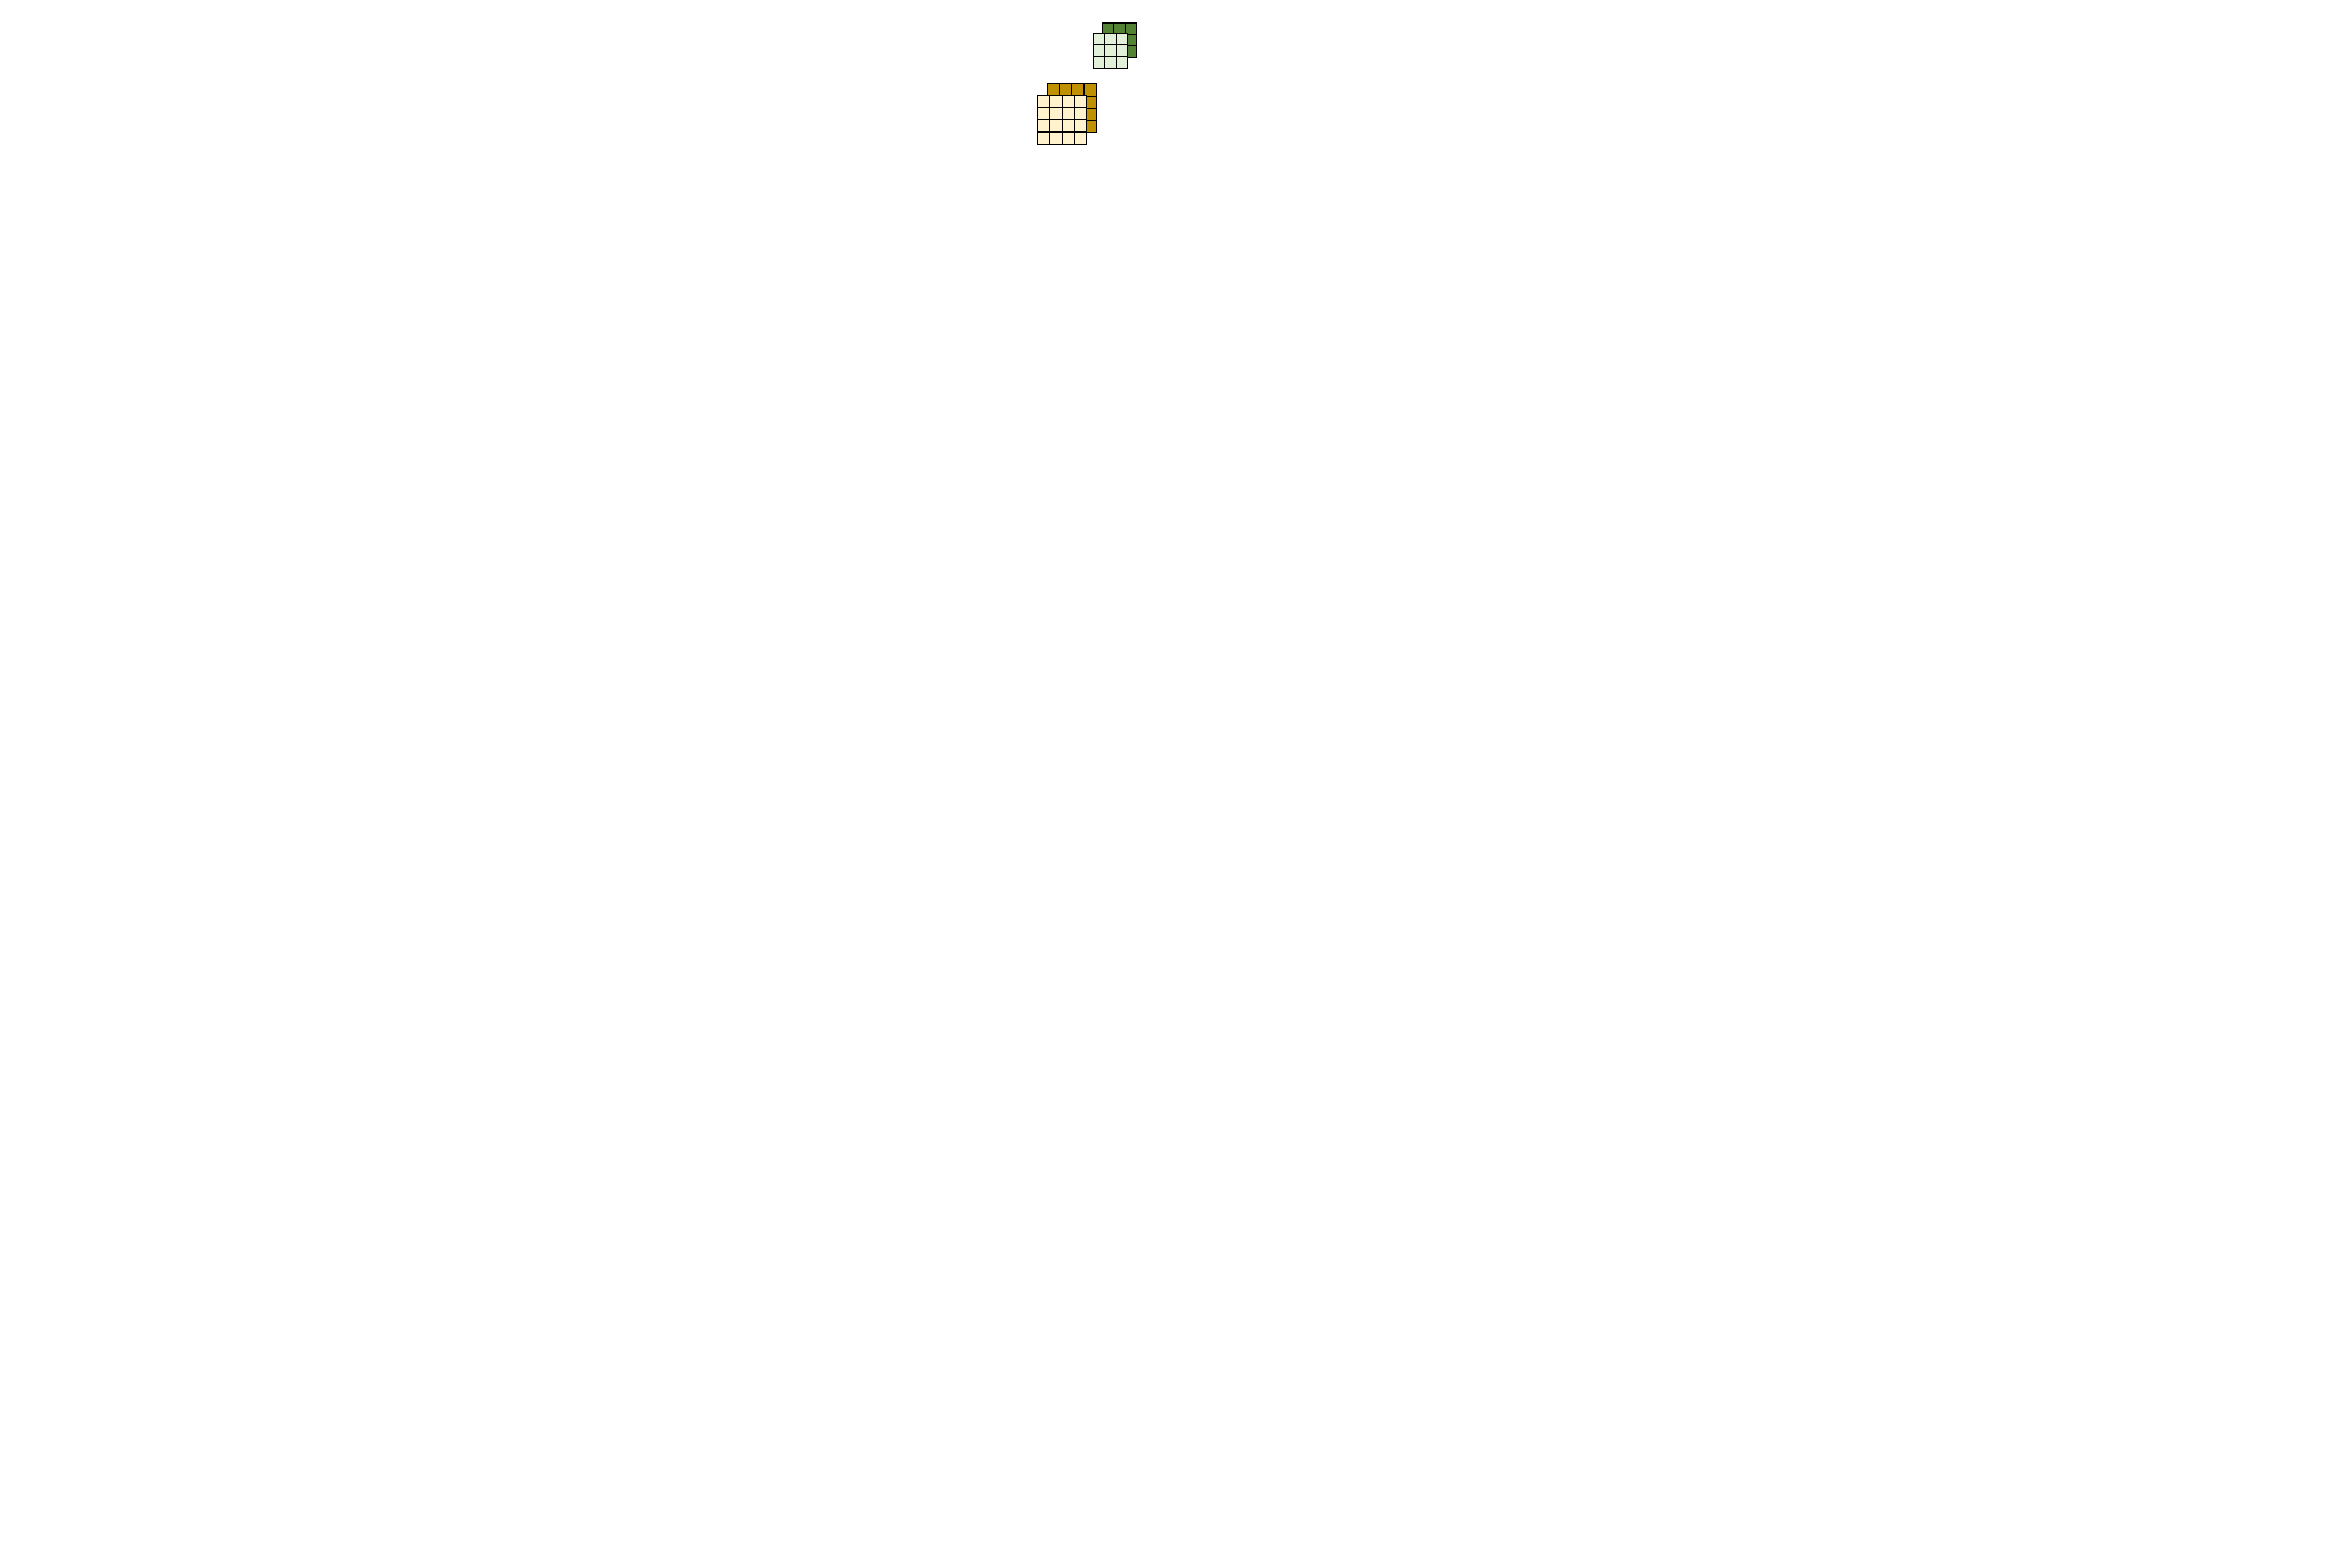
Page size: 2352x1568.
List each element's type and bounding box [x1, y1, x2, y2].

text_box [1038, 84, 1096, 144]
text_box [1093, 22, 1137, 68]
